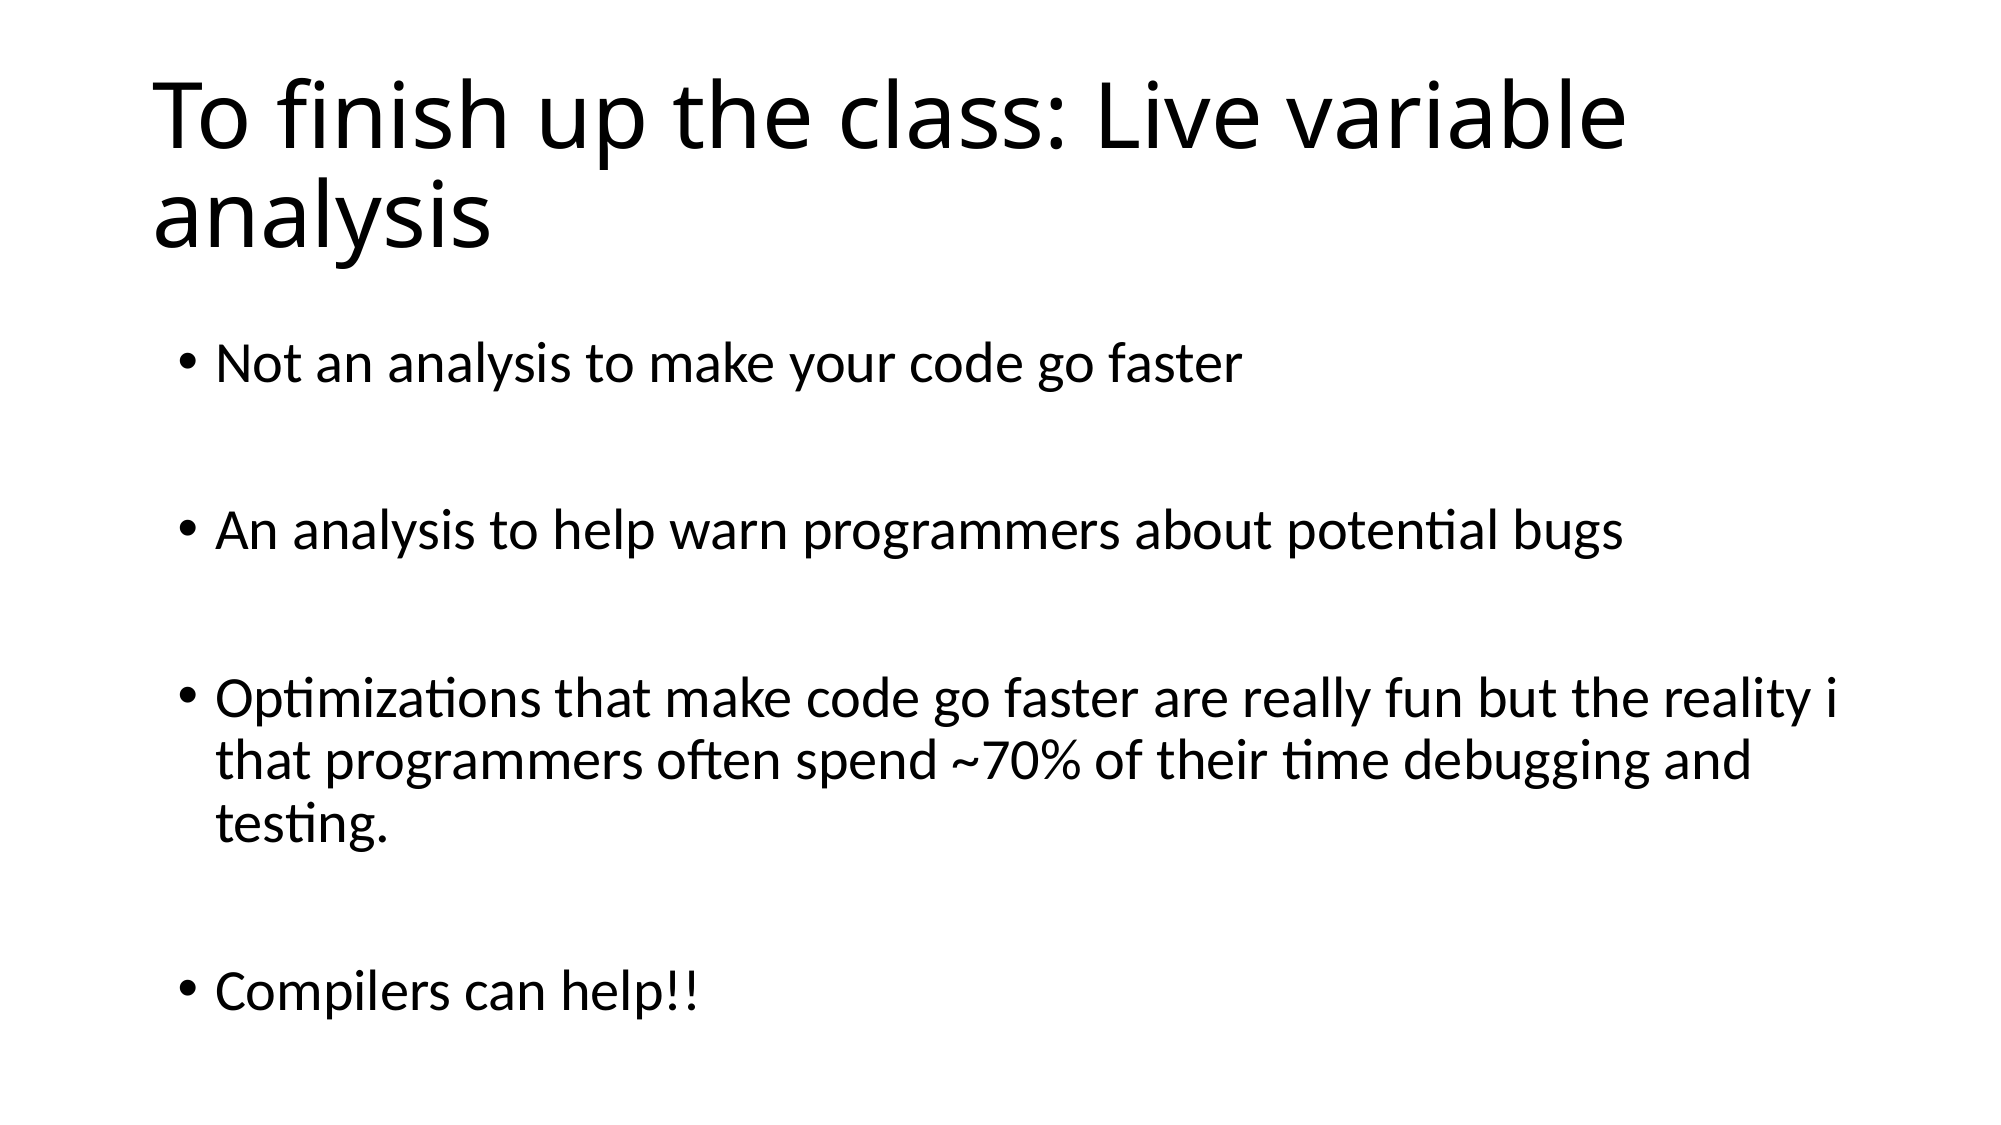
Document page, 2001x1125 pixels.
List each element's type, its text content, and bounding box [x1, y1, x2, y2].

text_box Not an analysis to make your code go faster An analysis to help warn programmers about potential bugs Optimizations that make code go faster are really fun but the reality i that programmers often spend ~70% of their time debugging and testing. Compilers can help!! [162, 324, 1888, 1039]
list [137, 299, 1863, 1014]
title To finish up the class: Live variable analysis [137, 59, 1863, 278]
